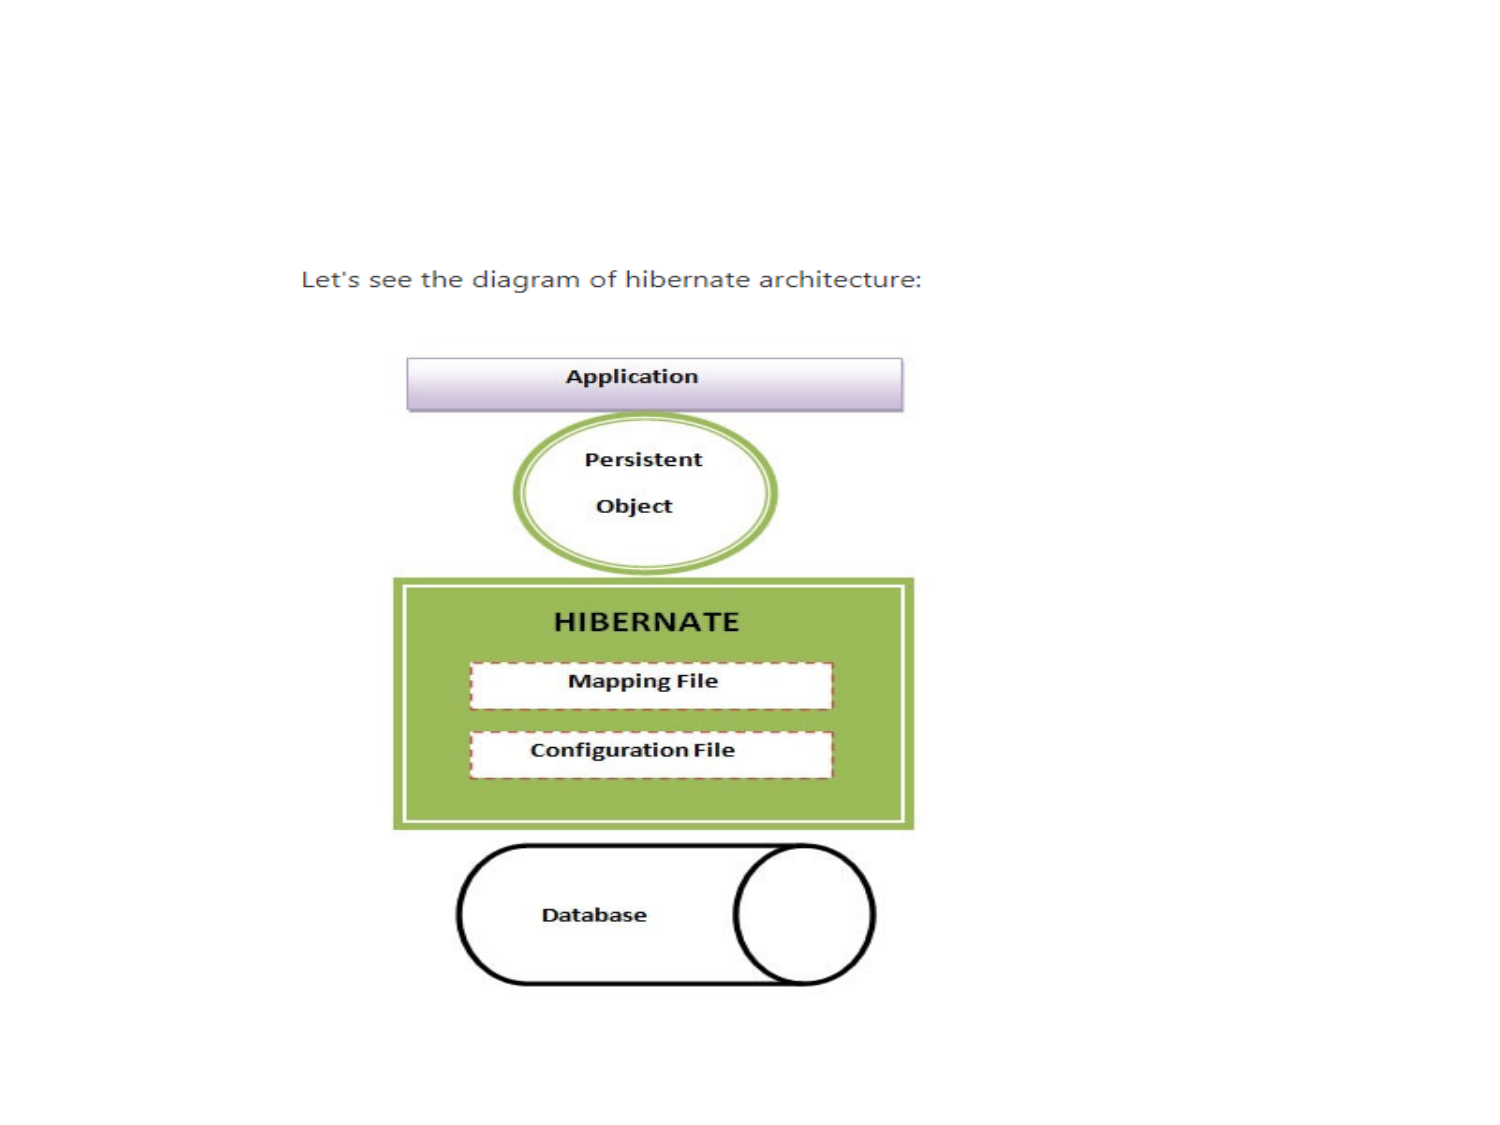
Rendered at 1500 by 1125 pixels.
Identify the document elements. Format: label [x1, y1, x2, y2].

list [287, 262, 1263, 1006]
